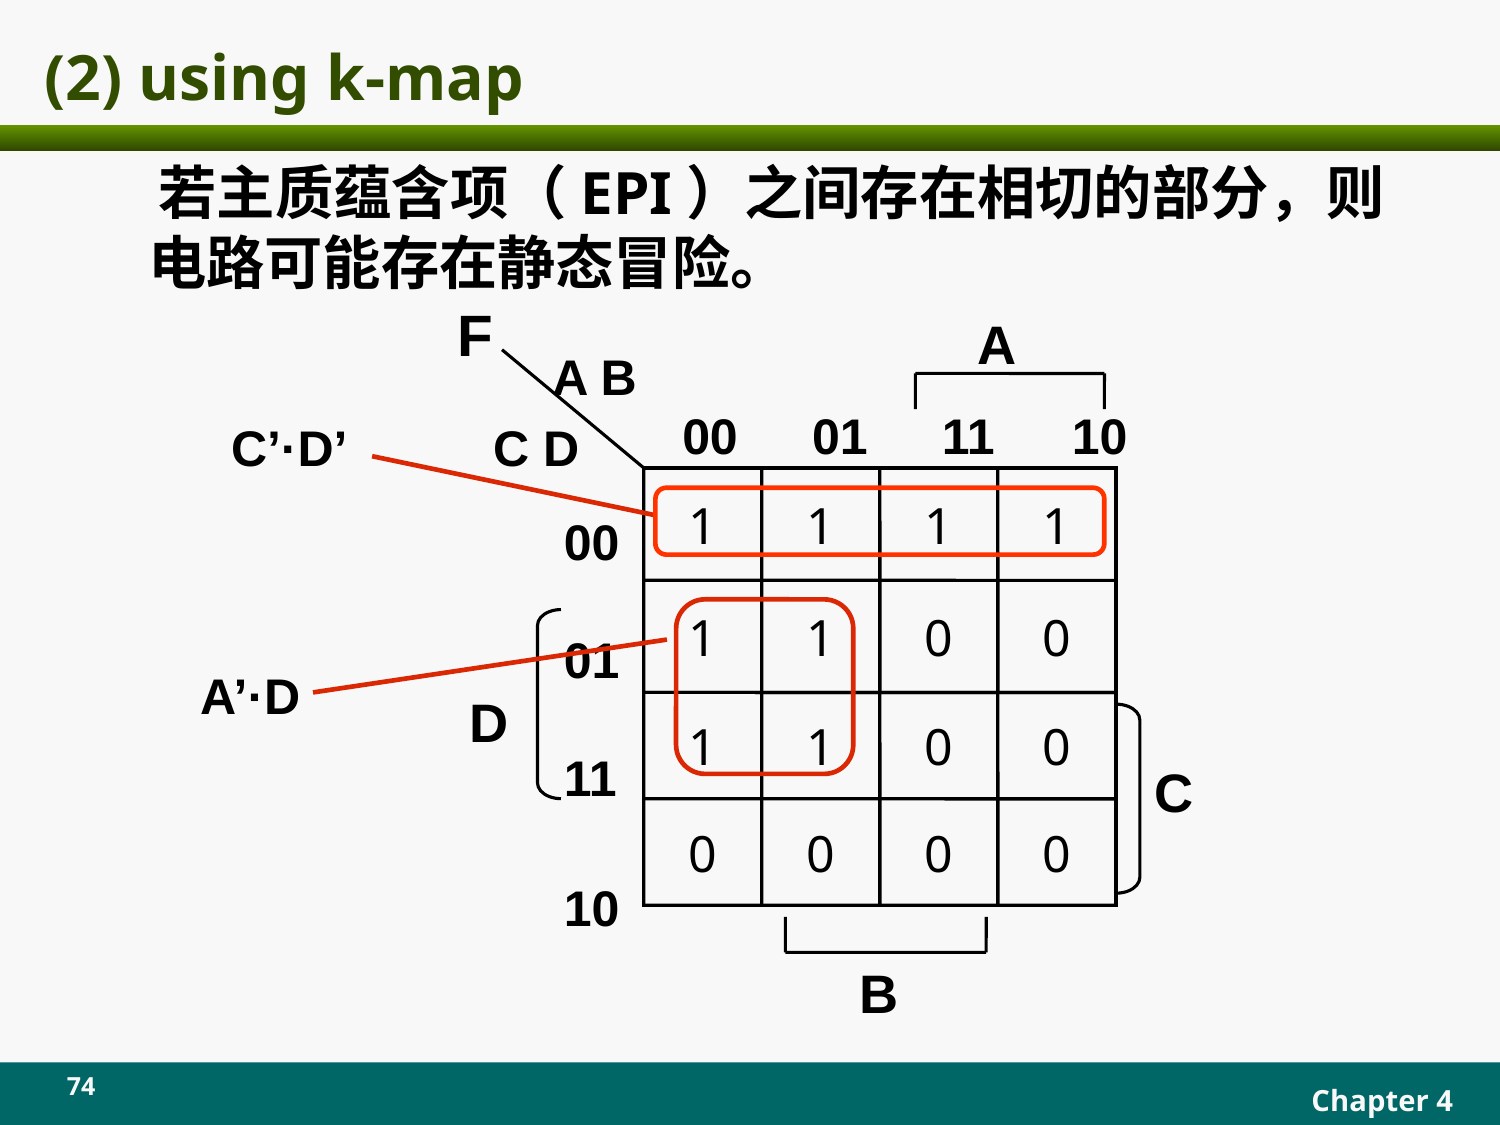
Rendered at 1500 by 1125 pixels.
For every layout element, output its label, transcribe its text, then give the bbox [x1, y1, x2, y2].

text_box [151, 290, 1235, 1033]
title (2) using k-map [29, 31, 1462, 120]
slide_number 74 [37, 1062, 125, 1113]
footer Chapter 4 [868, 1074, 1469, 1125]
list 若主质蕴含项（EPI）之间存在相切的部分，则电路可能存在静态冒险。 [76, 148, 1427, 421]
